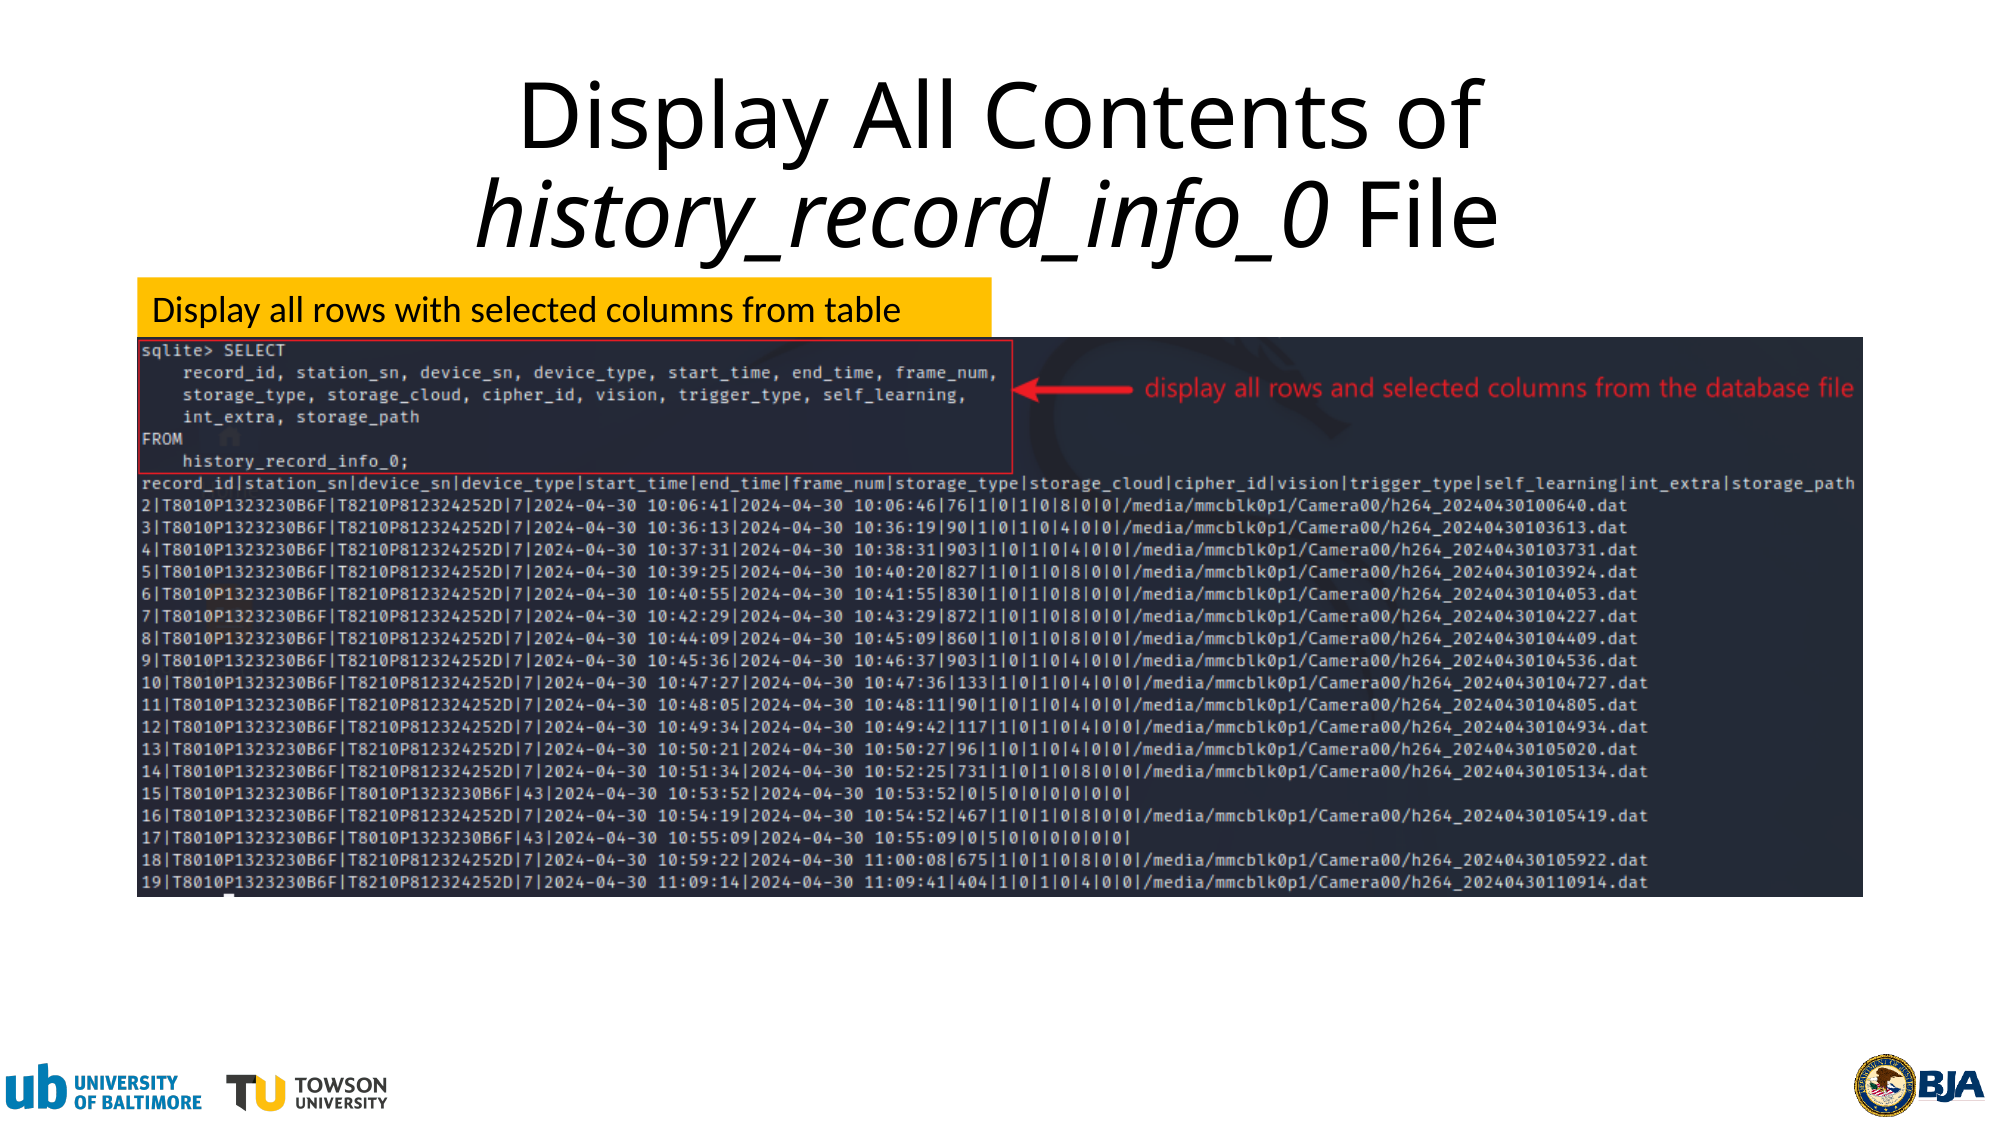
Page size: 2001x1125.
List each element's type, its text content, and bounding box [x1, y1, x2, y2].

text_box Display all rows with selected columns from table [137, 277, 992, 337]
picture [0, 1031, 407, 1125]
picture [1854, 1054, 1986, 1117]
title Display All Contents of history_record_info_0 File [137, 59, 1863, 278]
picture [137, 337, 1863, 897]
